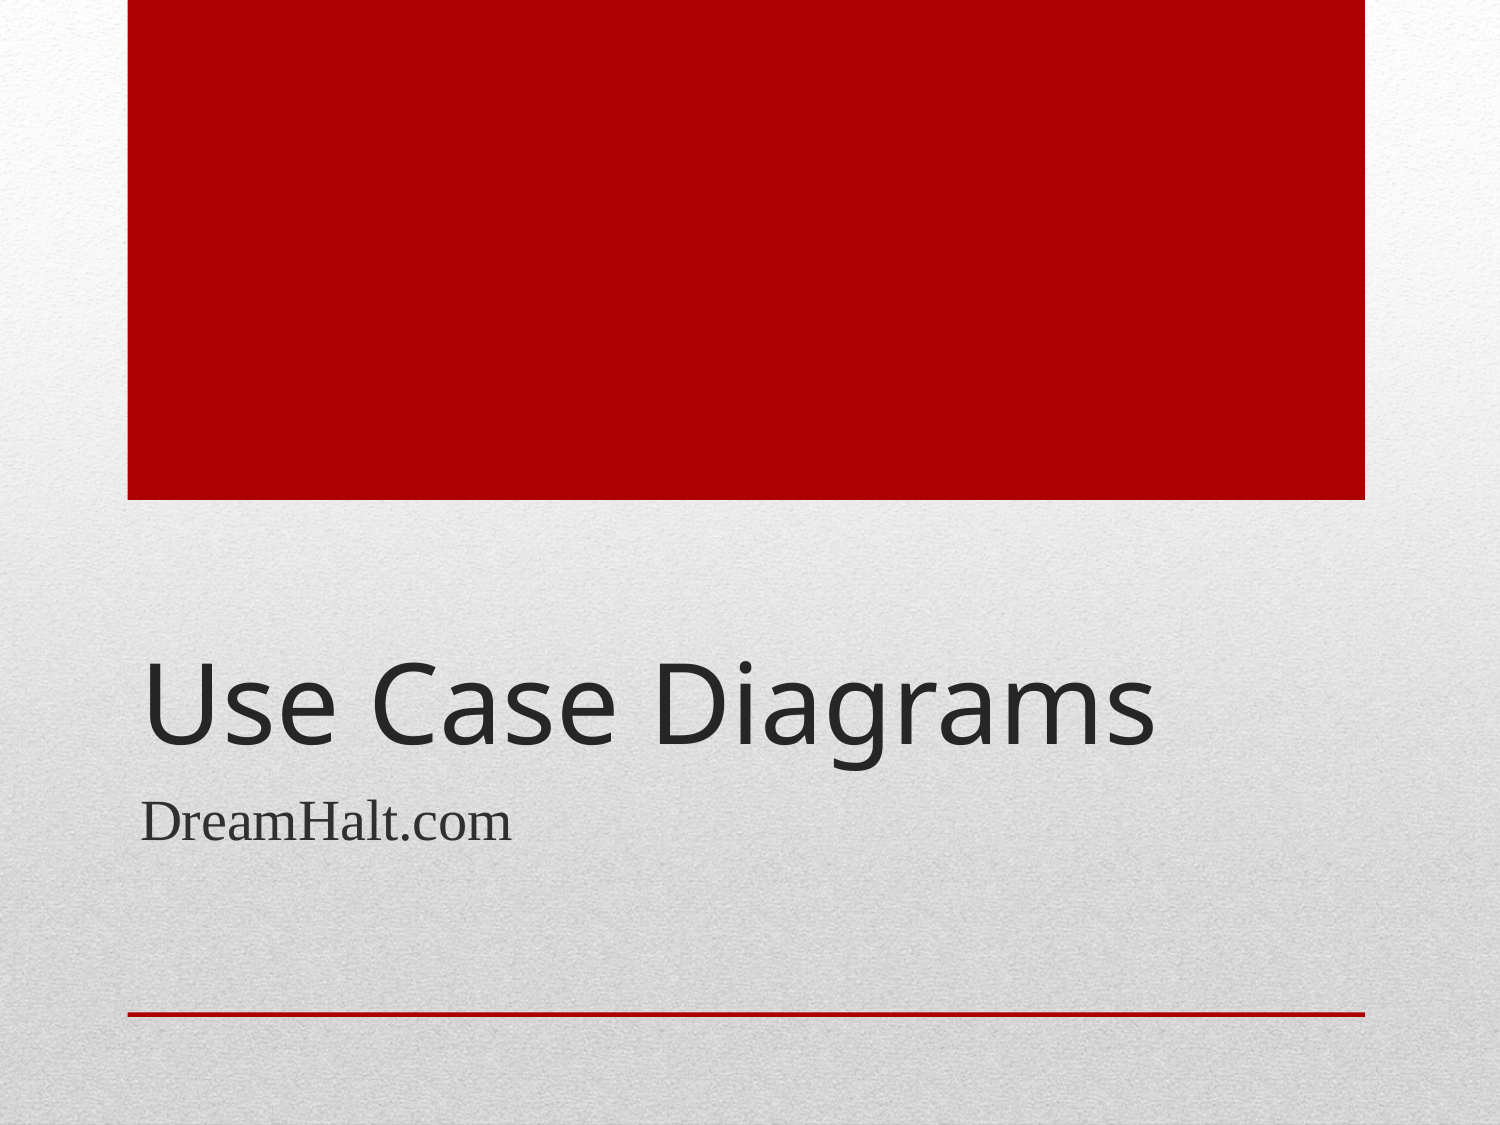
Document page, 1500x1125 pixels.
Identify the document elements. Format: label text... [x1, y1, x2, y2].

title Use Case Diagrams [125, 525, 1363, 775]
subtitle DreamHalt.com [125, 774, 1250, 938]
